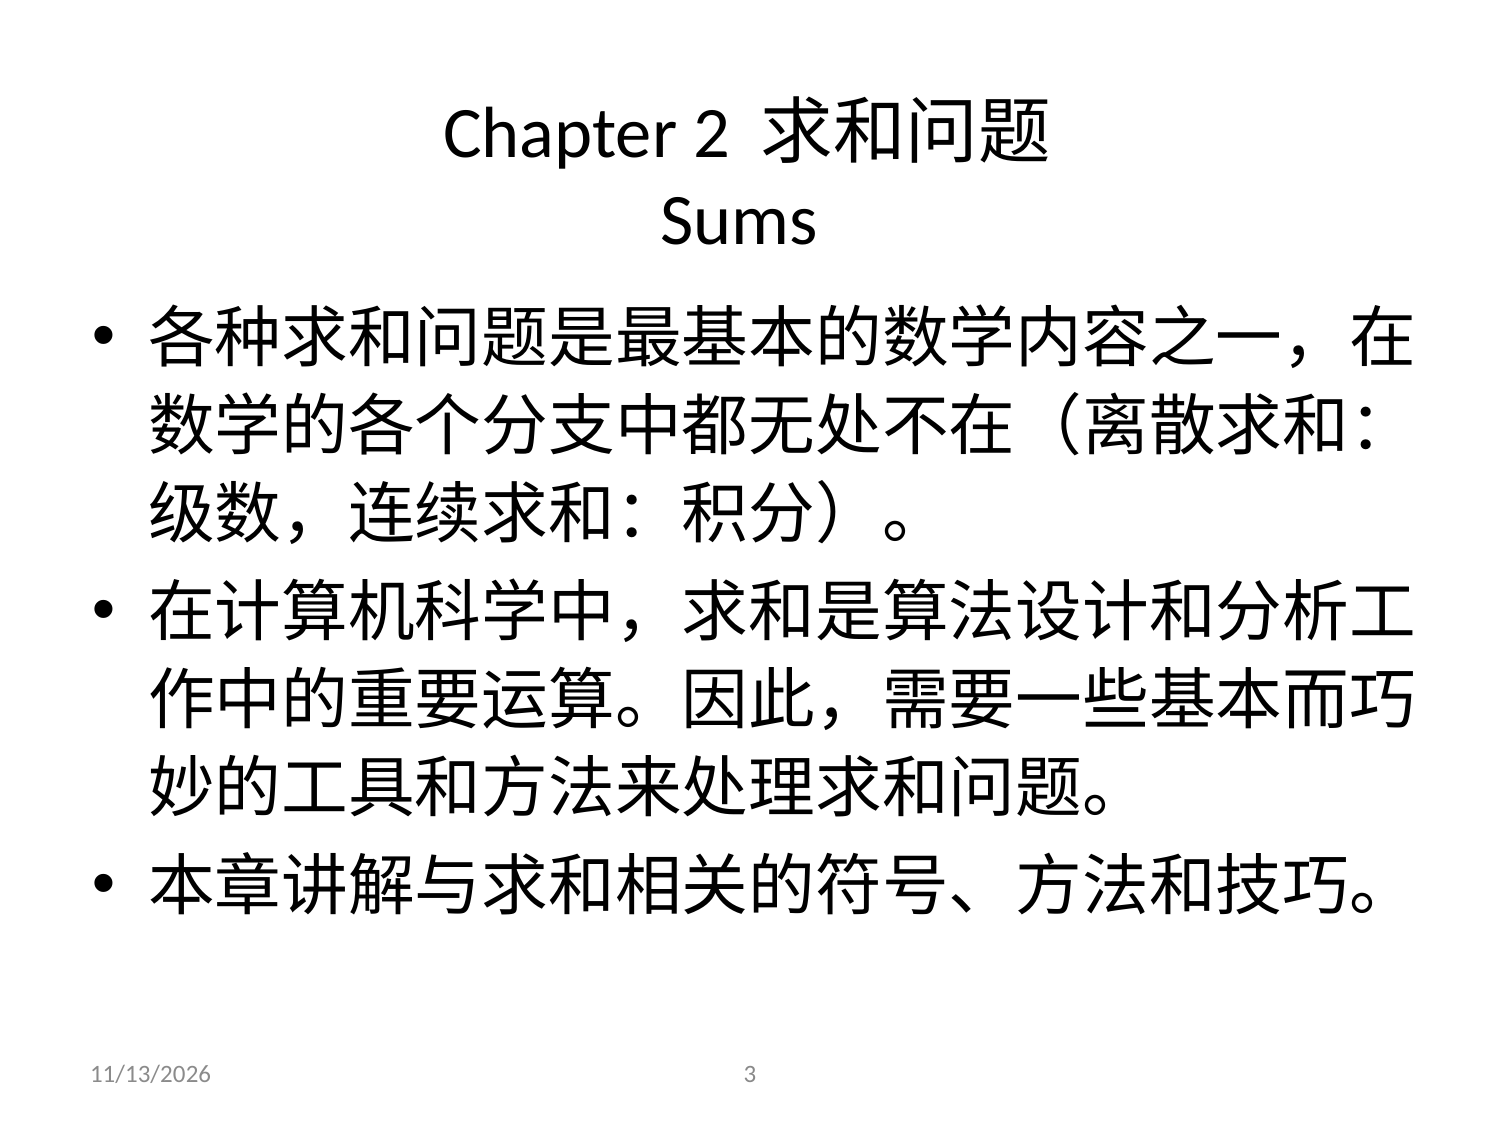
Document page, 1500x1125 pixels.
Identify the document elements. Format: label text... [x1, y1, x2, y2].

slide_number 3 [512, 1042, 988, 1103]
title Chapter 2 求和问题 Sums [212, 77, 1282, 268]
list 各种求和问题是最基本的数学内容之一，在数学的各个分支中都无处不在（离散求和：级数，连续求和：积分）。 在计算机科学中，求和是算法设计和分析工作中的重要运算。因此，需要一些基本而巧妙的工具和方法来处理求和问题。 本章讲解与求和相关的符号、方法和技巧。 [76, 278, 1459, 1035]
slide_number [75, 1042, 425, 1103]
